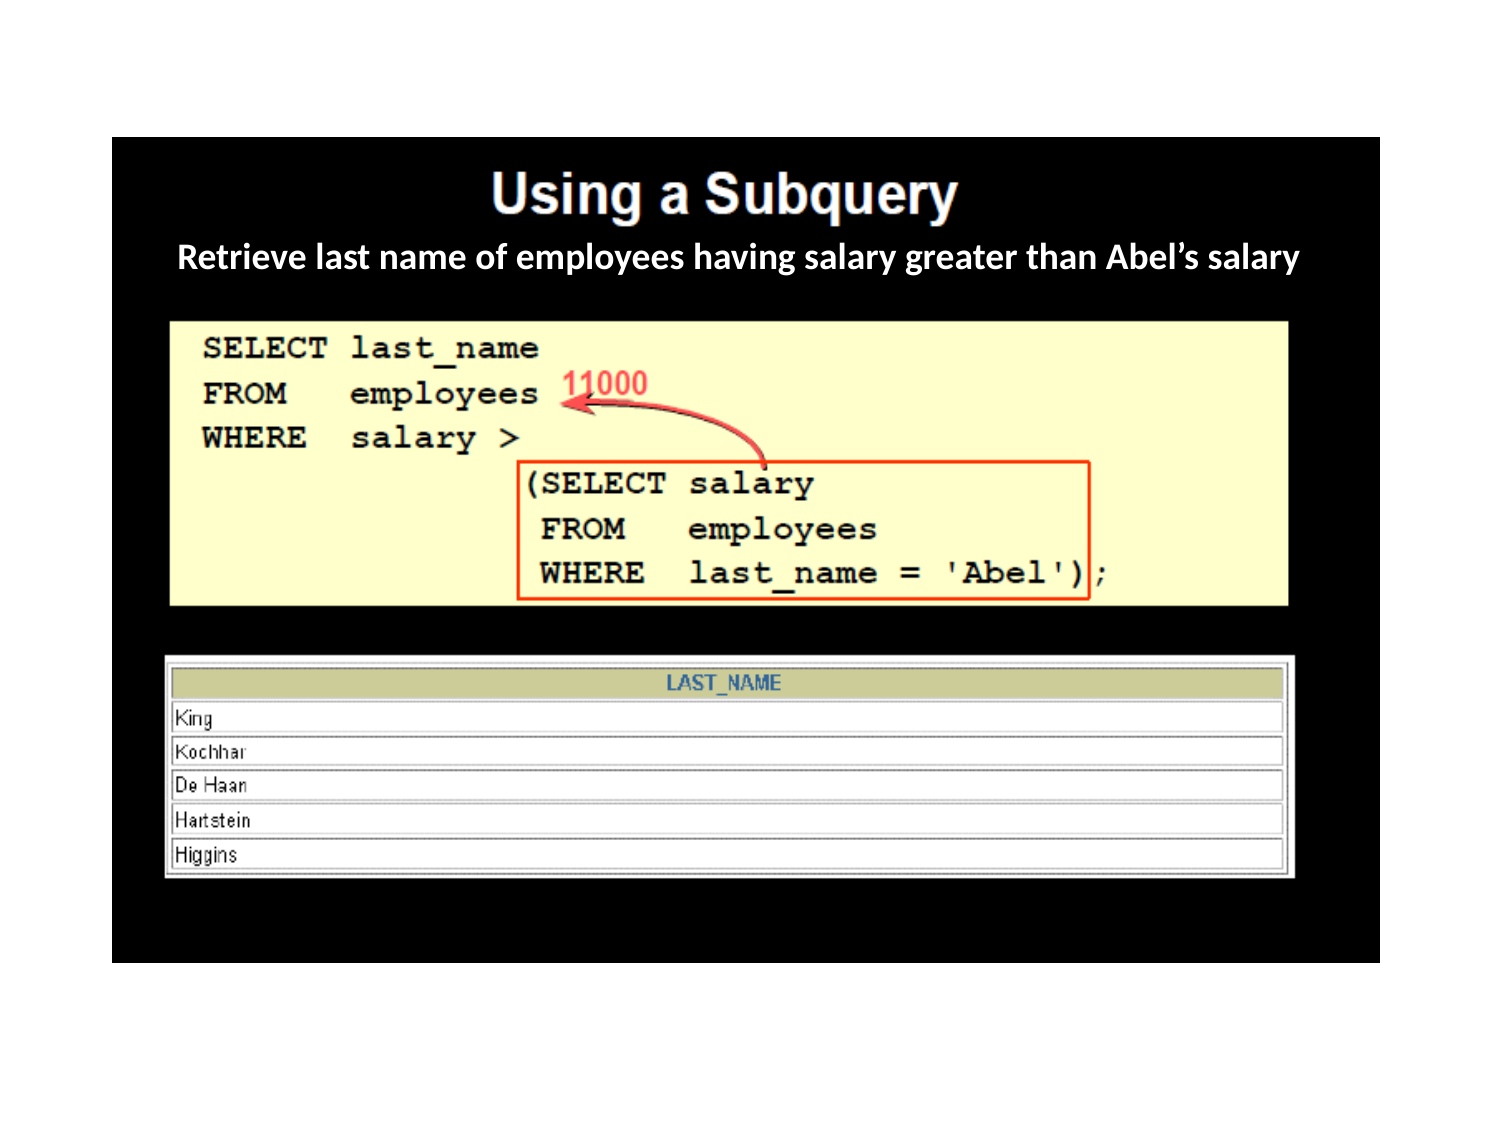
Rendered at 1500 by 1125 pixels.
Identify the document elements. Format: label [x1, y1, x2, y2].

picture [112, 137, 1381, 963]
